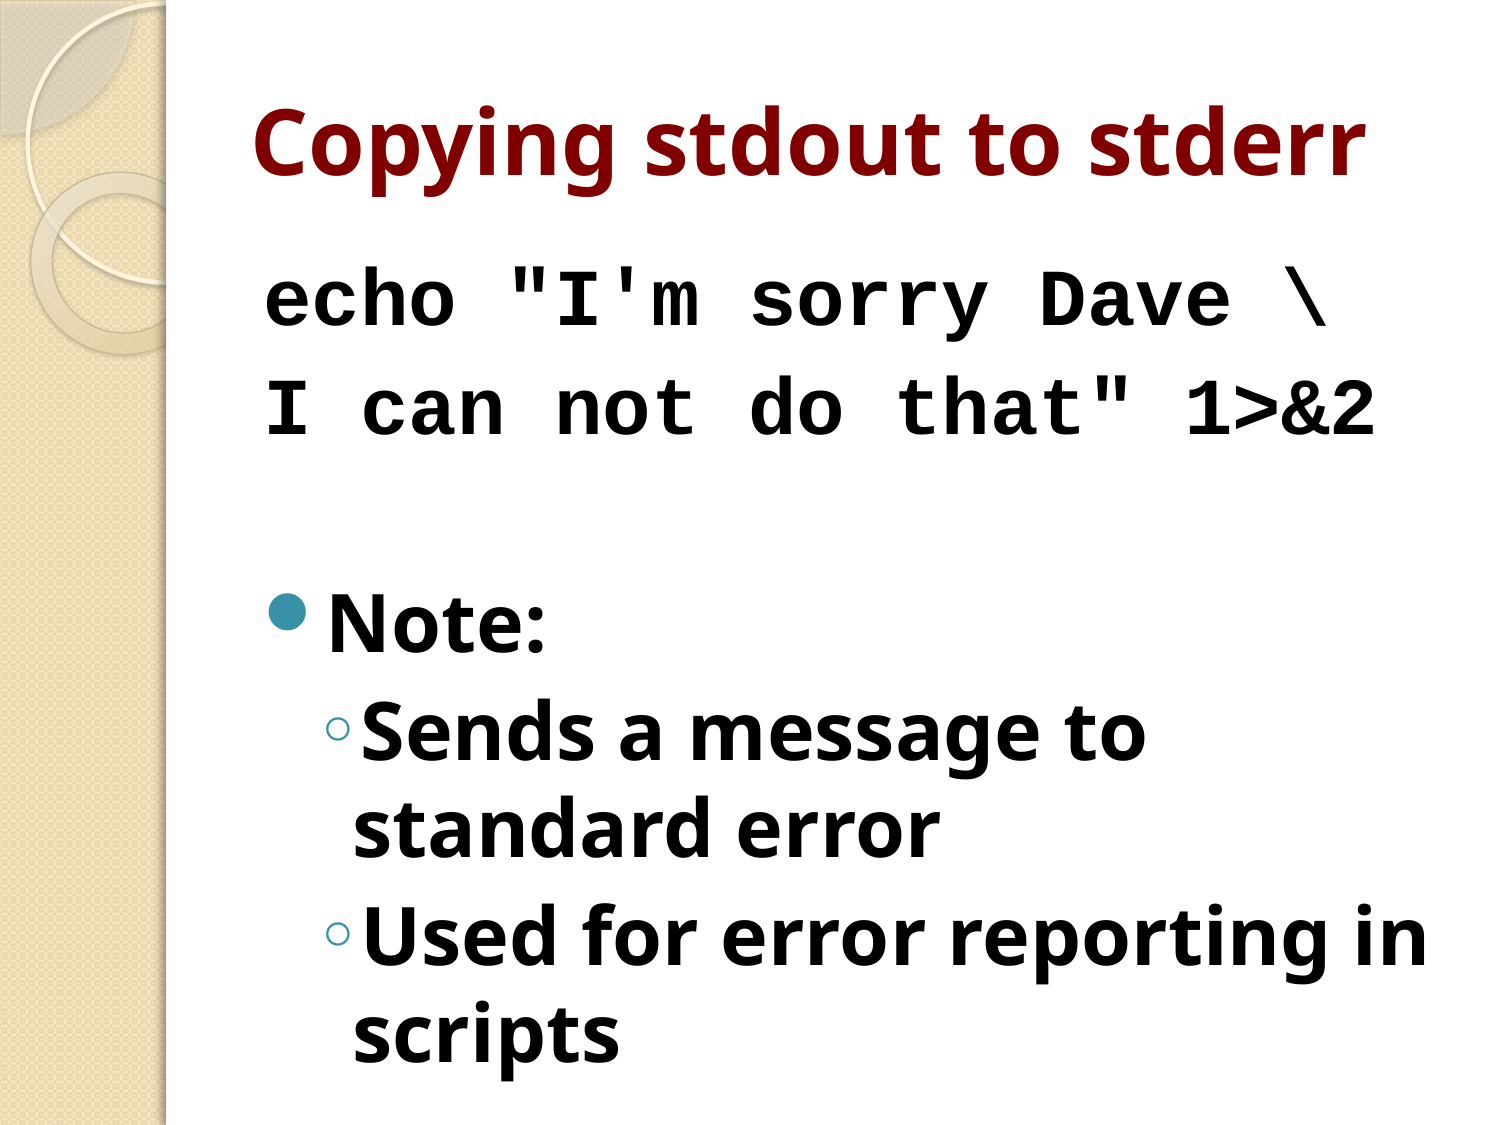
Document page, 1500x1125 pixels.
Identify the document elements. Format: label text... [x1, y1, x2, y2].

list echo "I'm sorry Dave \ I can not do that" 1>&2 Note: Sends a message to standard error Used for error reporting in scripts [235, 237, 1466, 1088]
title Copying stdout to stderr [235, 45, 1466, 233]
